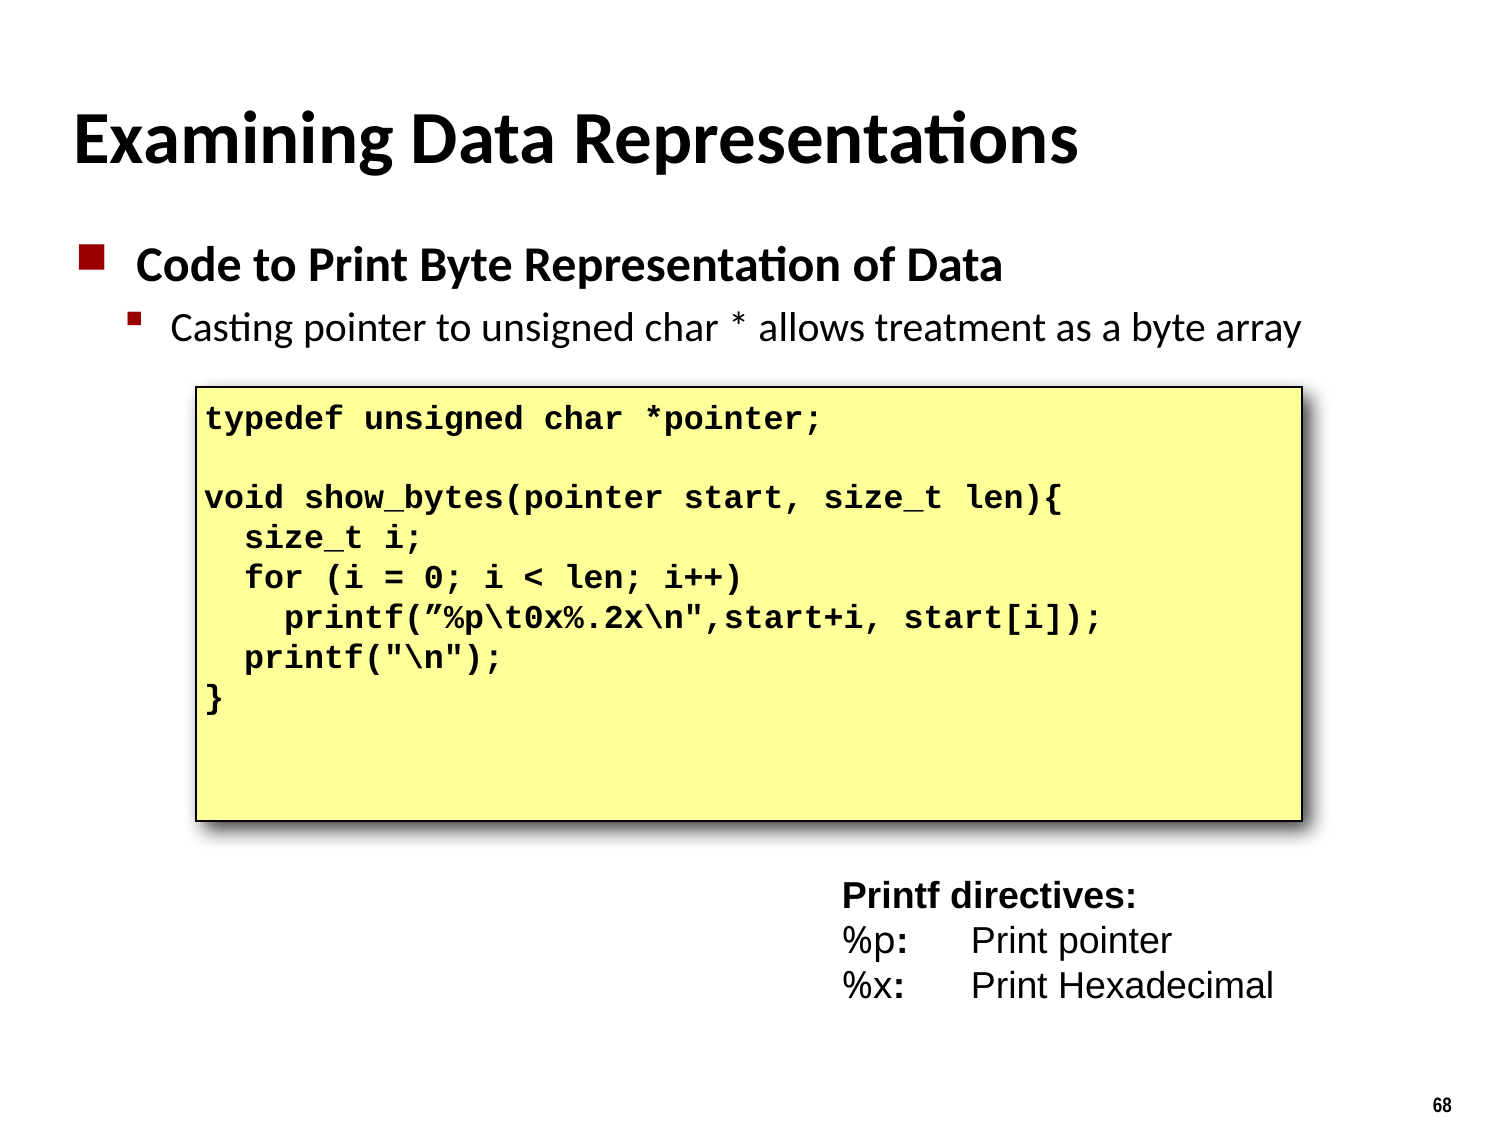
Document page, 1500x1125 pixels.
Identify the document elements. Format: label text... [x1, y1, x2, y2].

title Examining Data Representations [58, 71, 1305, 197]
list Code to Print Byte Representation of Data Casting pointer to unsigned char * allows treatment as a byte array [64, 223, 1361, 1040]
text_box typedef unsigned char *pointer; void show_bytes(pointer start, size_t len){ size_t i; for (i = 0; i < len; i++) printf(”%p\t0x%.2x\n",start+i, start[i]); printf("\n"); } [195, 387, 1303, 821]
text_box Printf directives: %p: Print pointer %x: Print Hexadecimal [835, 870, 1305, 1029]
